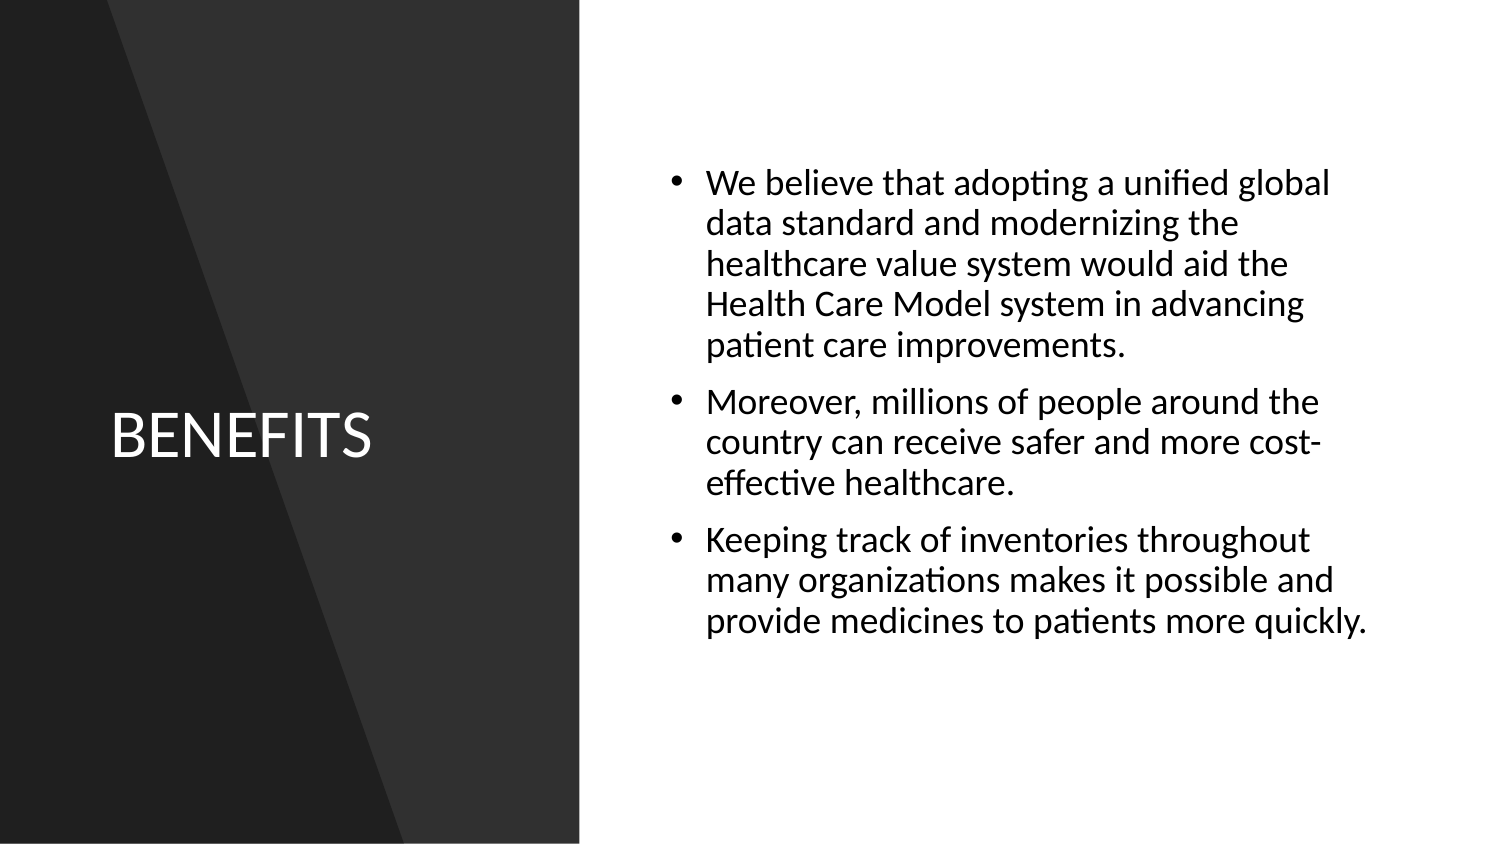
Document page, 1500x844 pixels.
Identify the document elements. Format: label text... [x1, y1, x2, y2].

text_box [0, 0, 404, 844]
text_box [580, 0, 1500, 844]
title BENEFITS [98, 78, 503, 726]
text_box [108, 0, 580, 844]
list We believe that adopting a unified global data standard and modernizing the healthcare value system would aid the Health Care Model system in advancing patient care improvements. Moreover, millions of people around the country can receive safer and more cost-effective healthcare. Keeping track of inventories throughout many organizations makes it possible and provide medicines to patients more quickly. [659, 78, 1401, 726]
